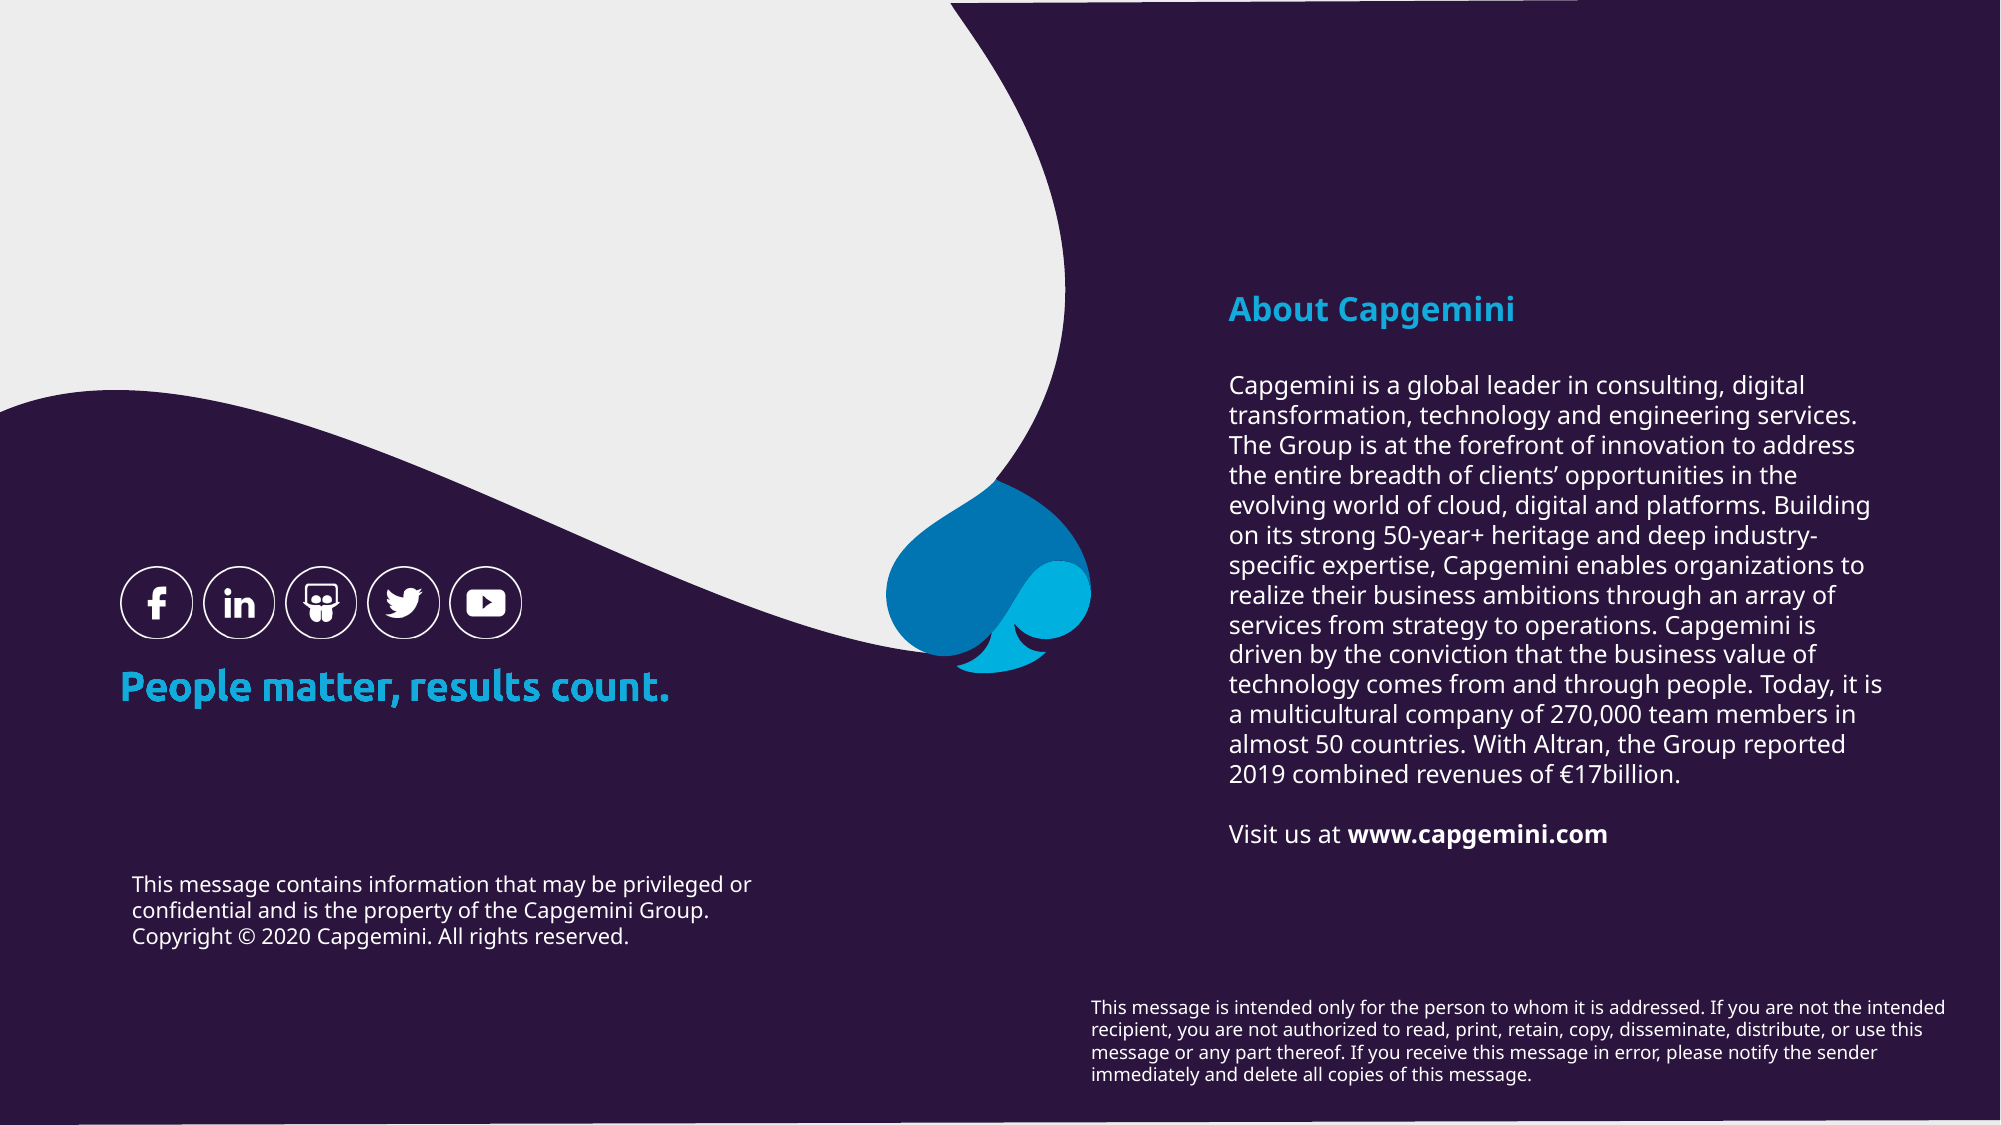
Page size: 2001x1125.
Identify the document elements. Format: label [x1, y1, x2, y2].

picture [203, 566, 275, 639]
picture [449, 566, 522, 639]
picture [119, 665, 669, 710]
picture [285, 566, 357, 639]
picture [367, 566, 440, 639]
picture [120, 566, 193, 639]
